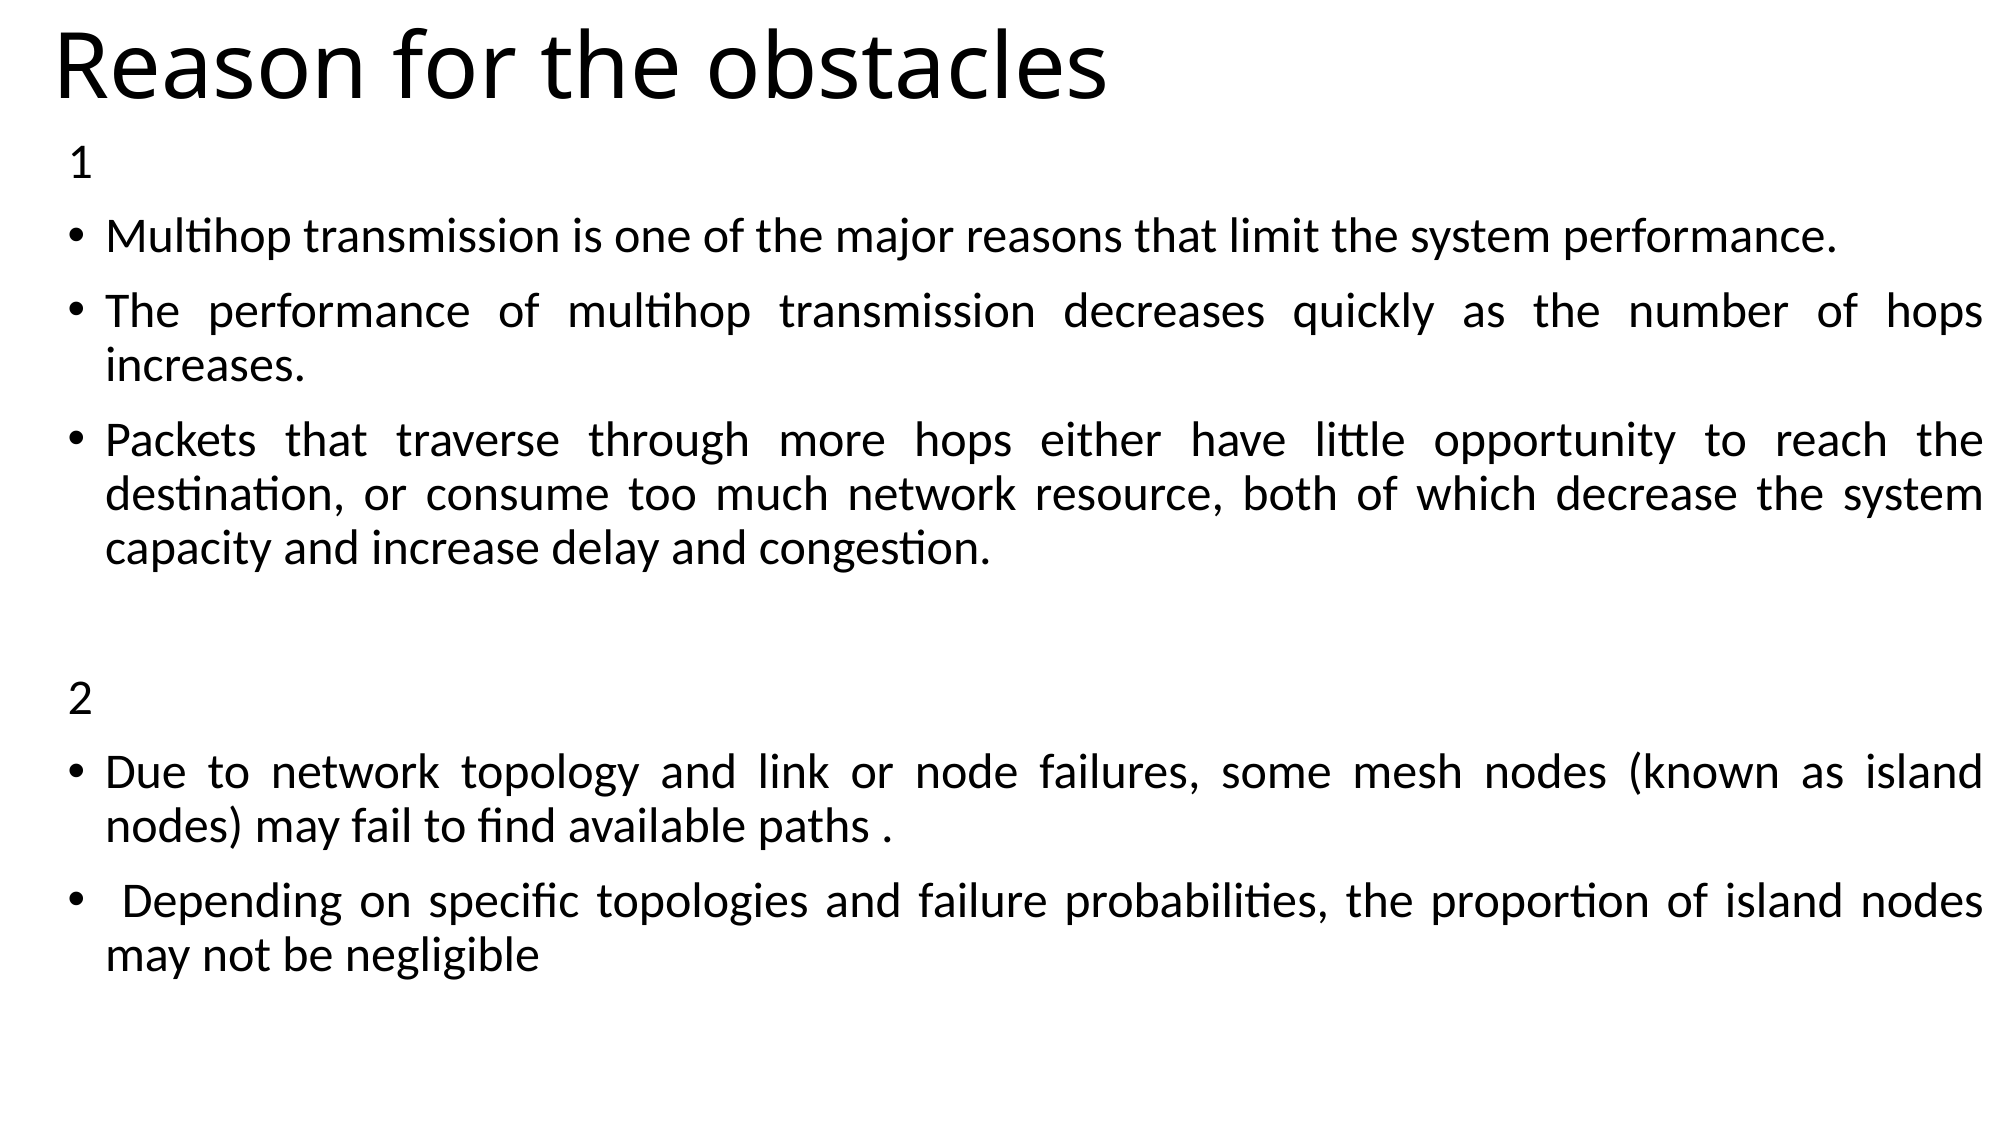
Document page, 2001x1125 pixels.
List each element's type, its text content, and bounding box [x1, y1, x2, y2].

list 1 Multihop transmission is one of the major reasons that limit the system performance. The performance of multihop transmission decreases quickly as the number of hops increases. Packets that traverse through more hops either have little opportunity to reach the destination, or consume too much network resource, both of which decrease the system capacity and increase delay and congestion. 2 Due to network topology and link or node failures, some mesh nodes (known as island nodes) may fail to find available paths . Depending on specific topologies and failure probabilities, the proportion of island nodes may not be negligible [52, 127, 2000, 1125]
title Reason for the obstacles [37, 0, 1713, 138]
